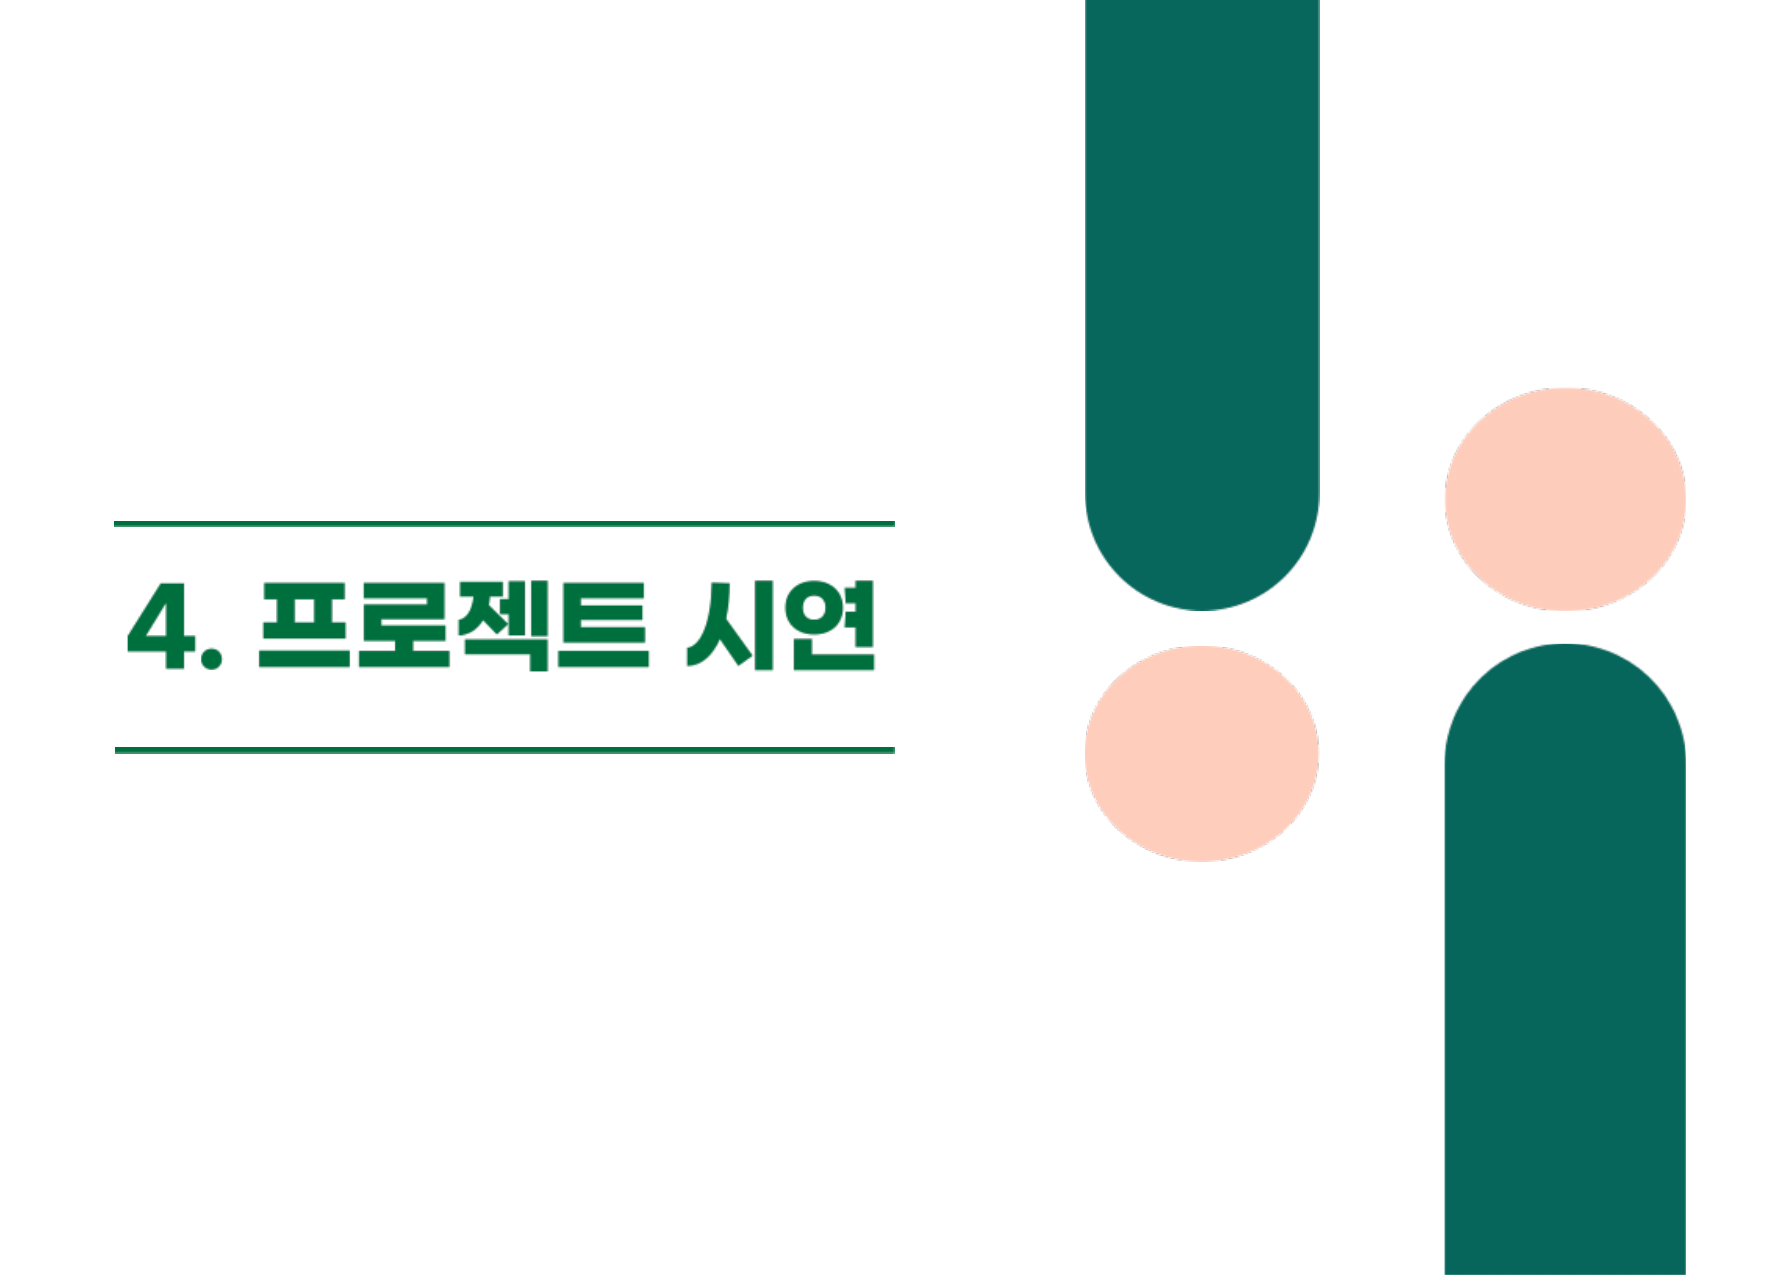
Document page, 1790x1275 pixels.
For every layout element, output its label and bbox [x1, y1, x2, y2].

text_box [1085, 0, 1320, 611]
text_box [114, 747, 895, 754]
picture [103, 547, 925, 720]
text_box [114, 520, 895, 528]
text_box [1444, 387, 1686, 611]
text_box [1085, 646, 1320, 863]
text_box [1444, 643, 1686, 1275]
